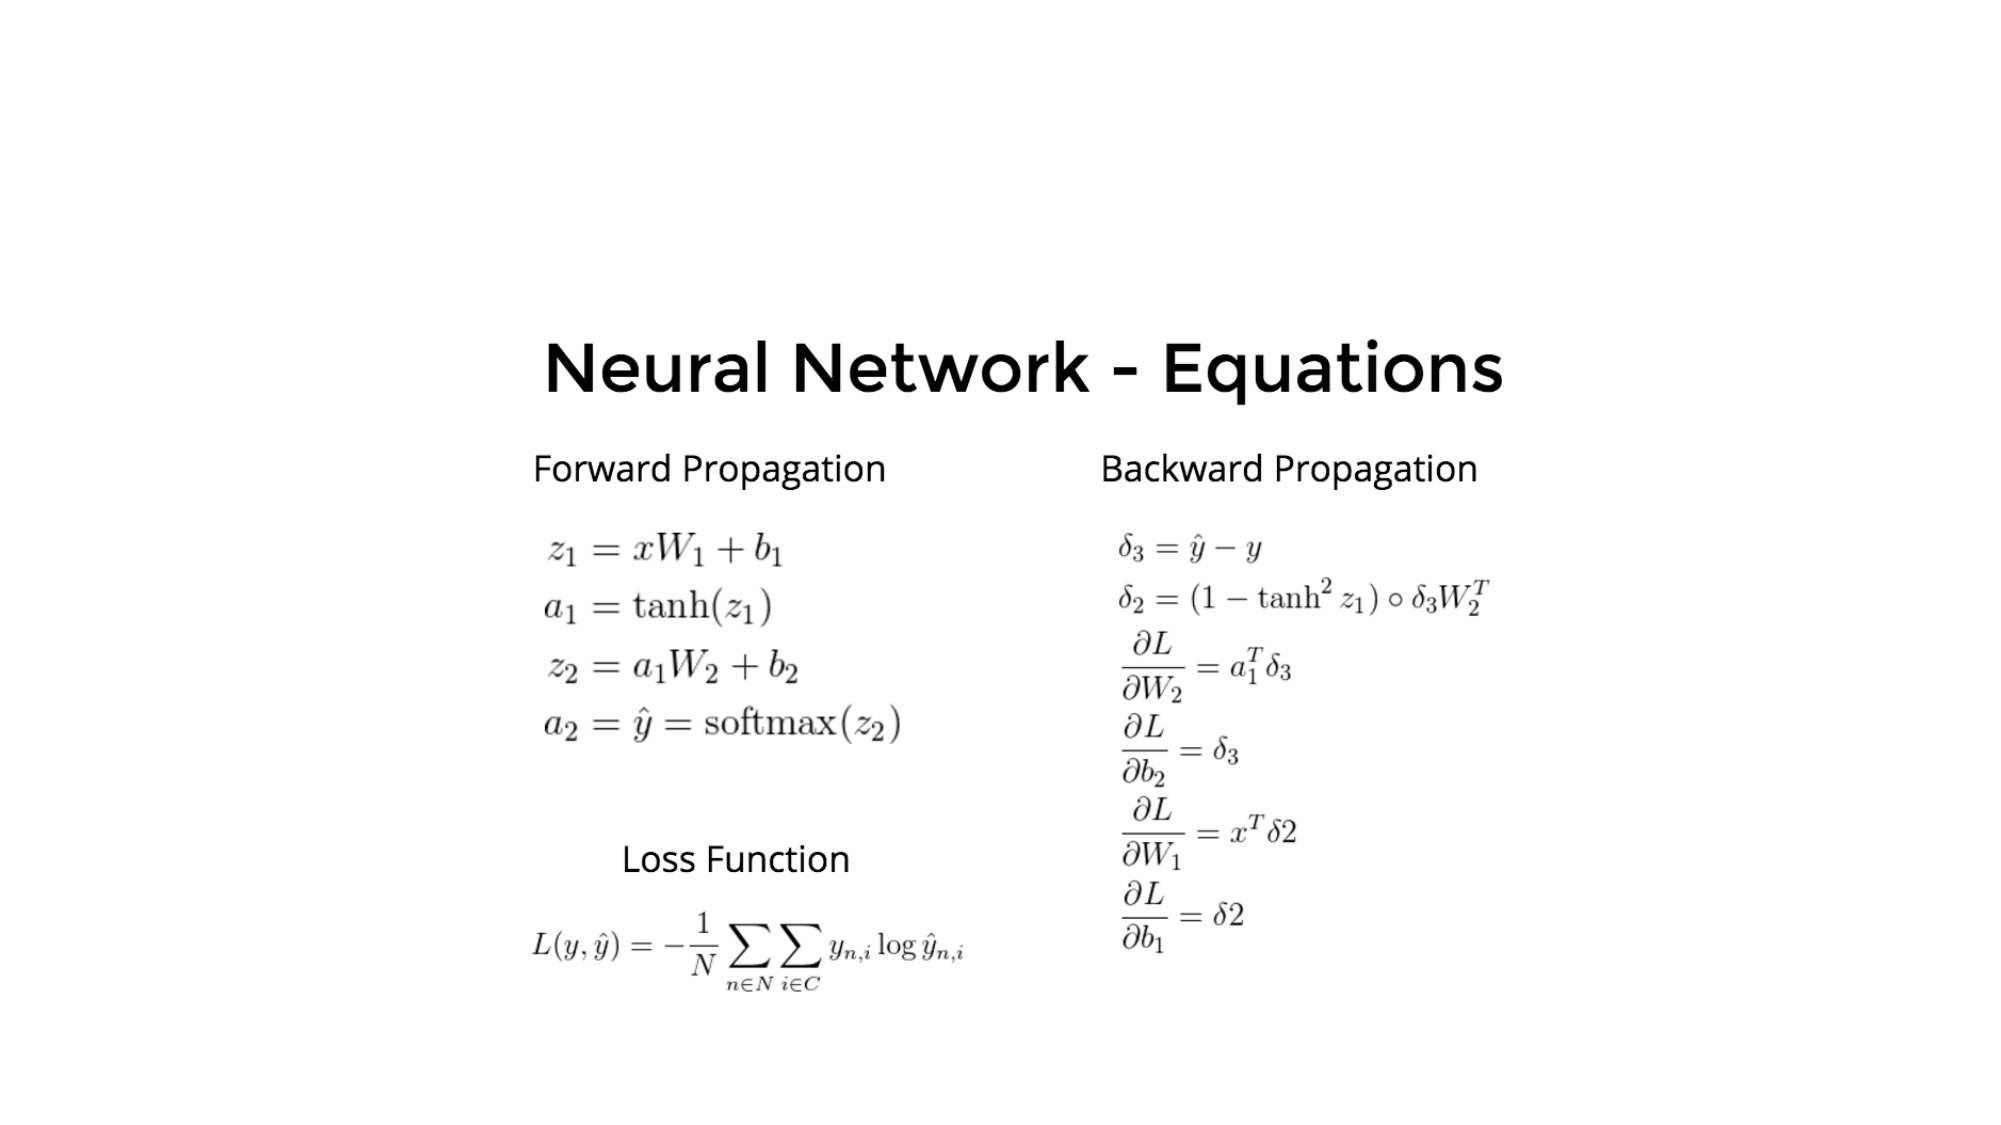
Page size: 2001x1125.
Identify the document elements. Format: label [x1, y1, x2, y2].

list [417, 299, 1583, 1014]
